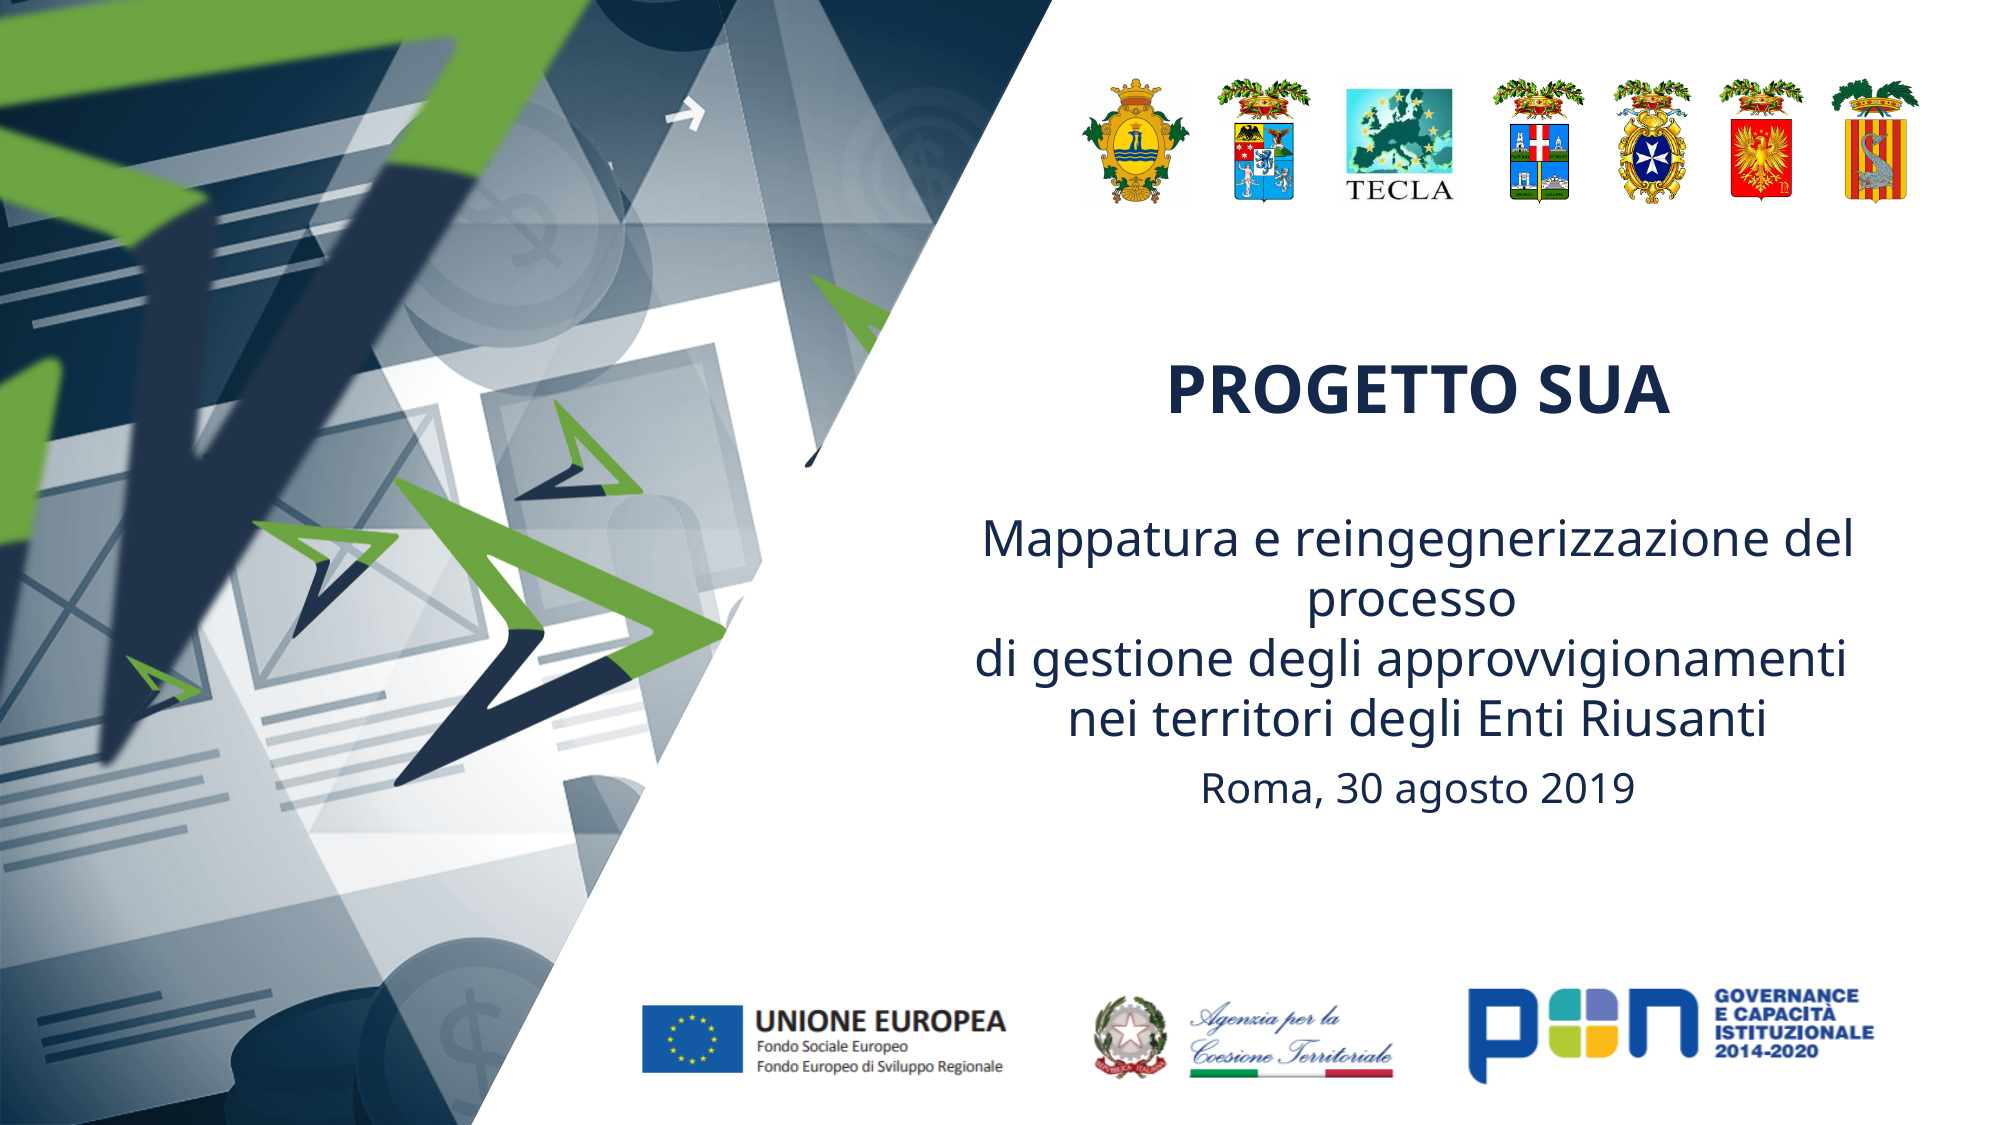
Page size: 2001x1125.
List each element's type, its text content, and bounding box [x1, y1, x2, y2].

picture [0, 0, 1911, 1125]
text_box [1082, 77, 1920, 204]
text_box Progetto SUA Mappatura e reingegnerizzazione del processo di gestione degli approvvigionamenti nei territori degli Enti Riusanti [917, 307, 1920, 787]
text_box Roma, 30 agosto 2019 [999, 739, 1837, 835]
